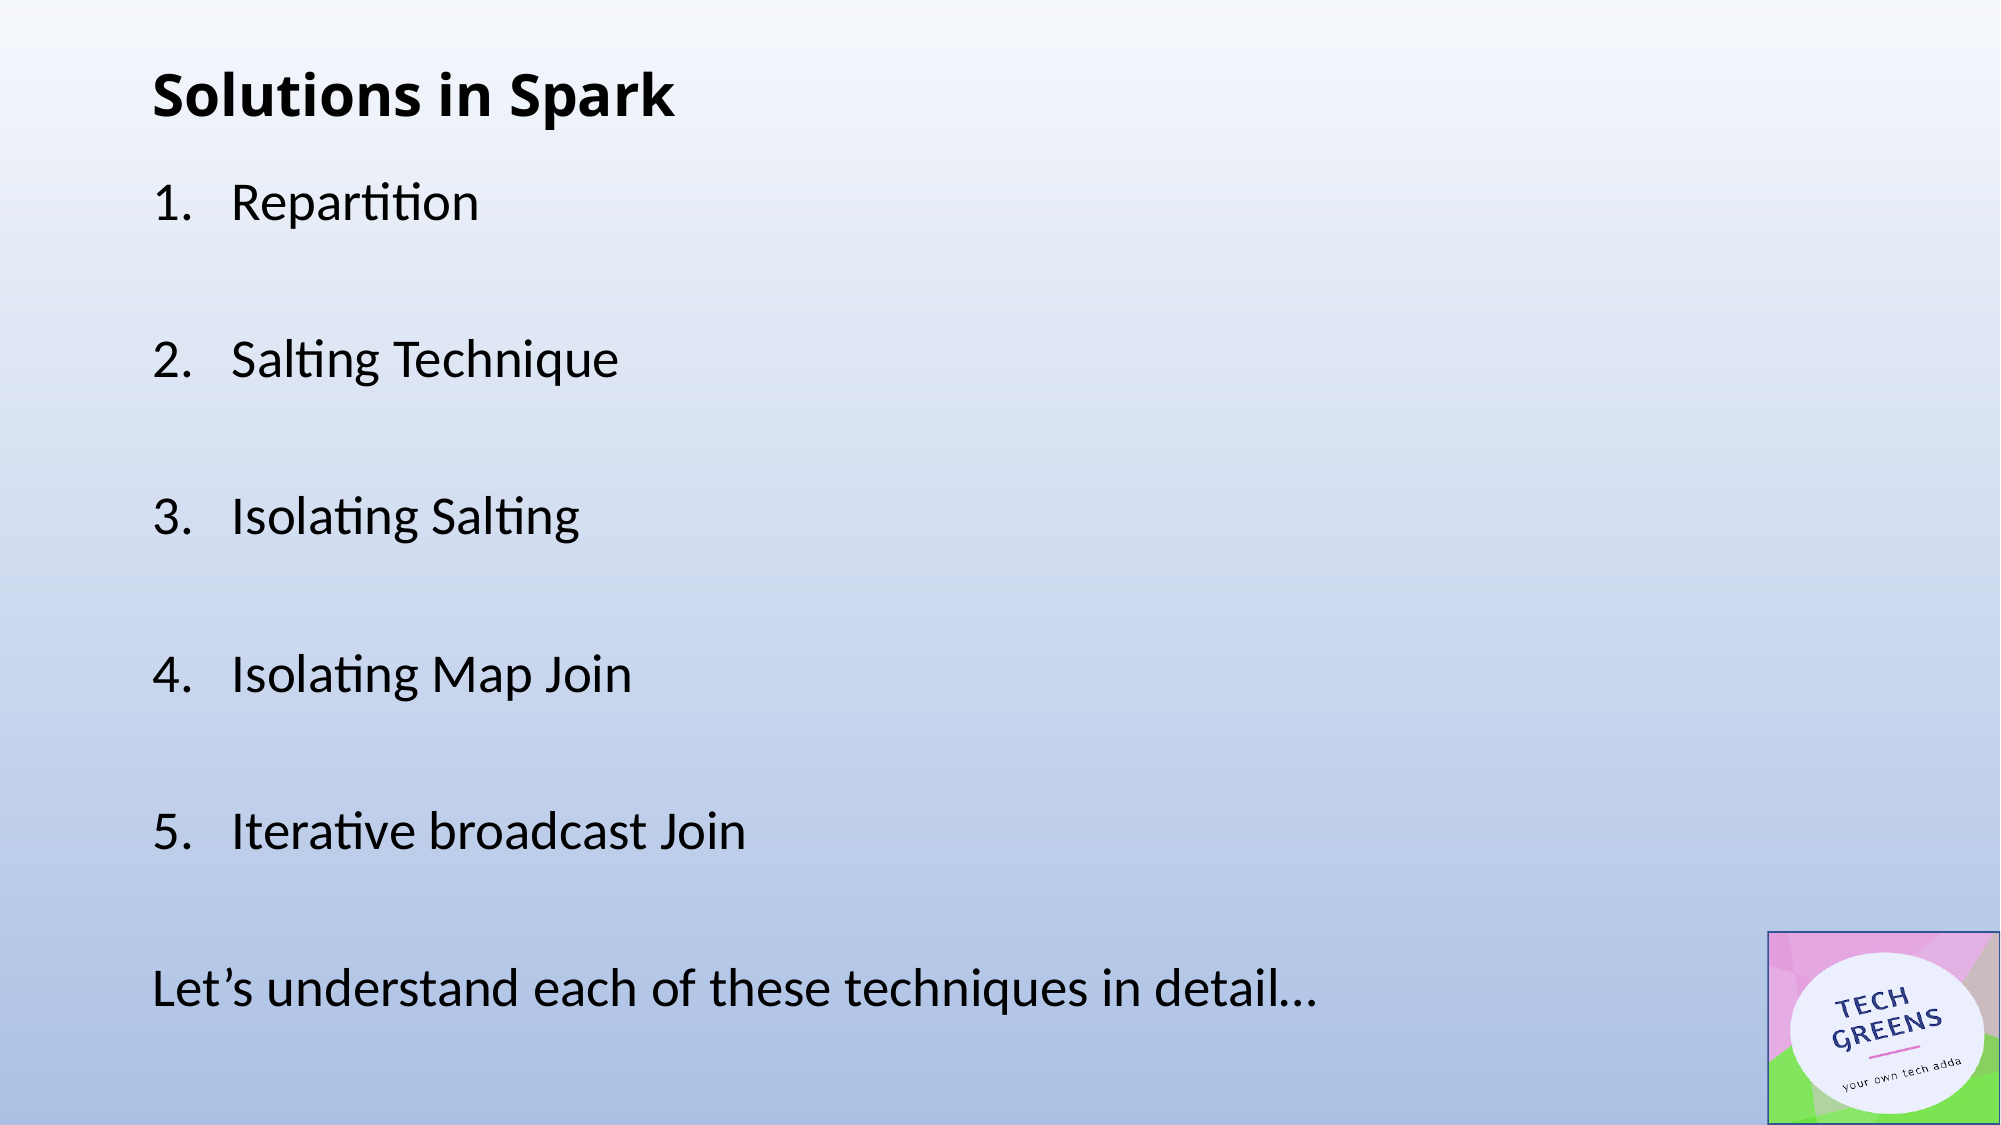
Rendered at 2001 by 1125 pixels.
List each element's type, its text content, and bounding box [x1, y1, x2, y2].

picture [1769, 933, 1999, 1123]
list Repartition Salting Technique Isolating Salting Isolating Map Join Iterative broadcast Join Let’s understand each of these techniques in detail… [137, 166, 1863, 1034]
title Solutions in Spark [137, 59, 1863, 135]
